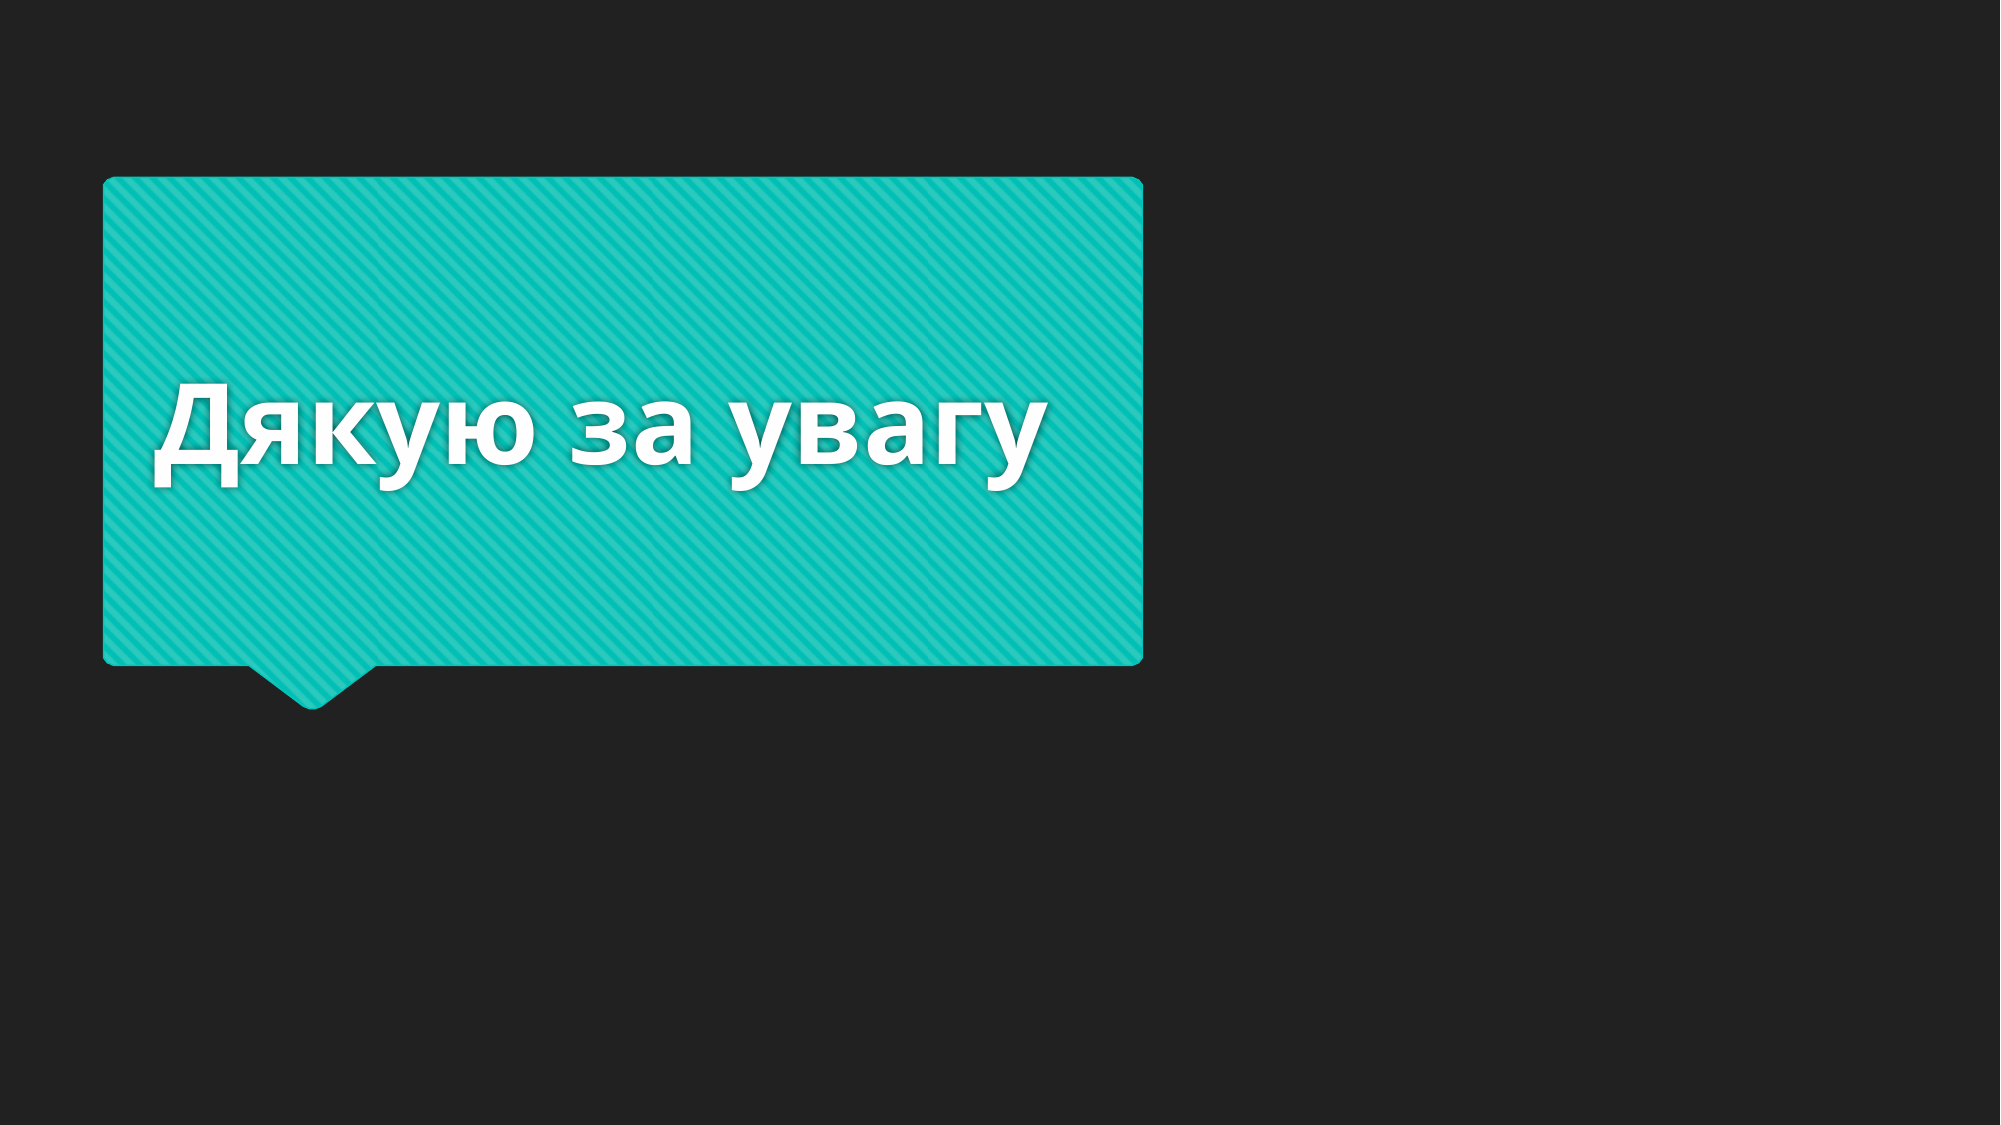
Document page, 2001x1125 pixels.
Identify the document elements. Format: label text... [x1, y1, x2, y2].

title Дякую за увагу [139, 340, 1107, 495]
